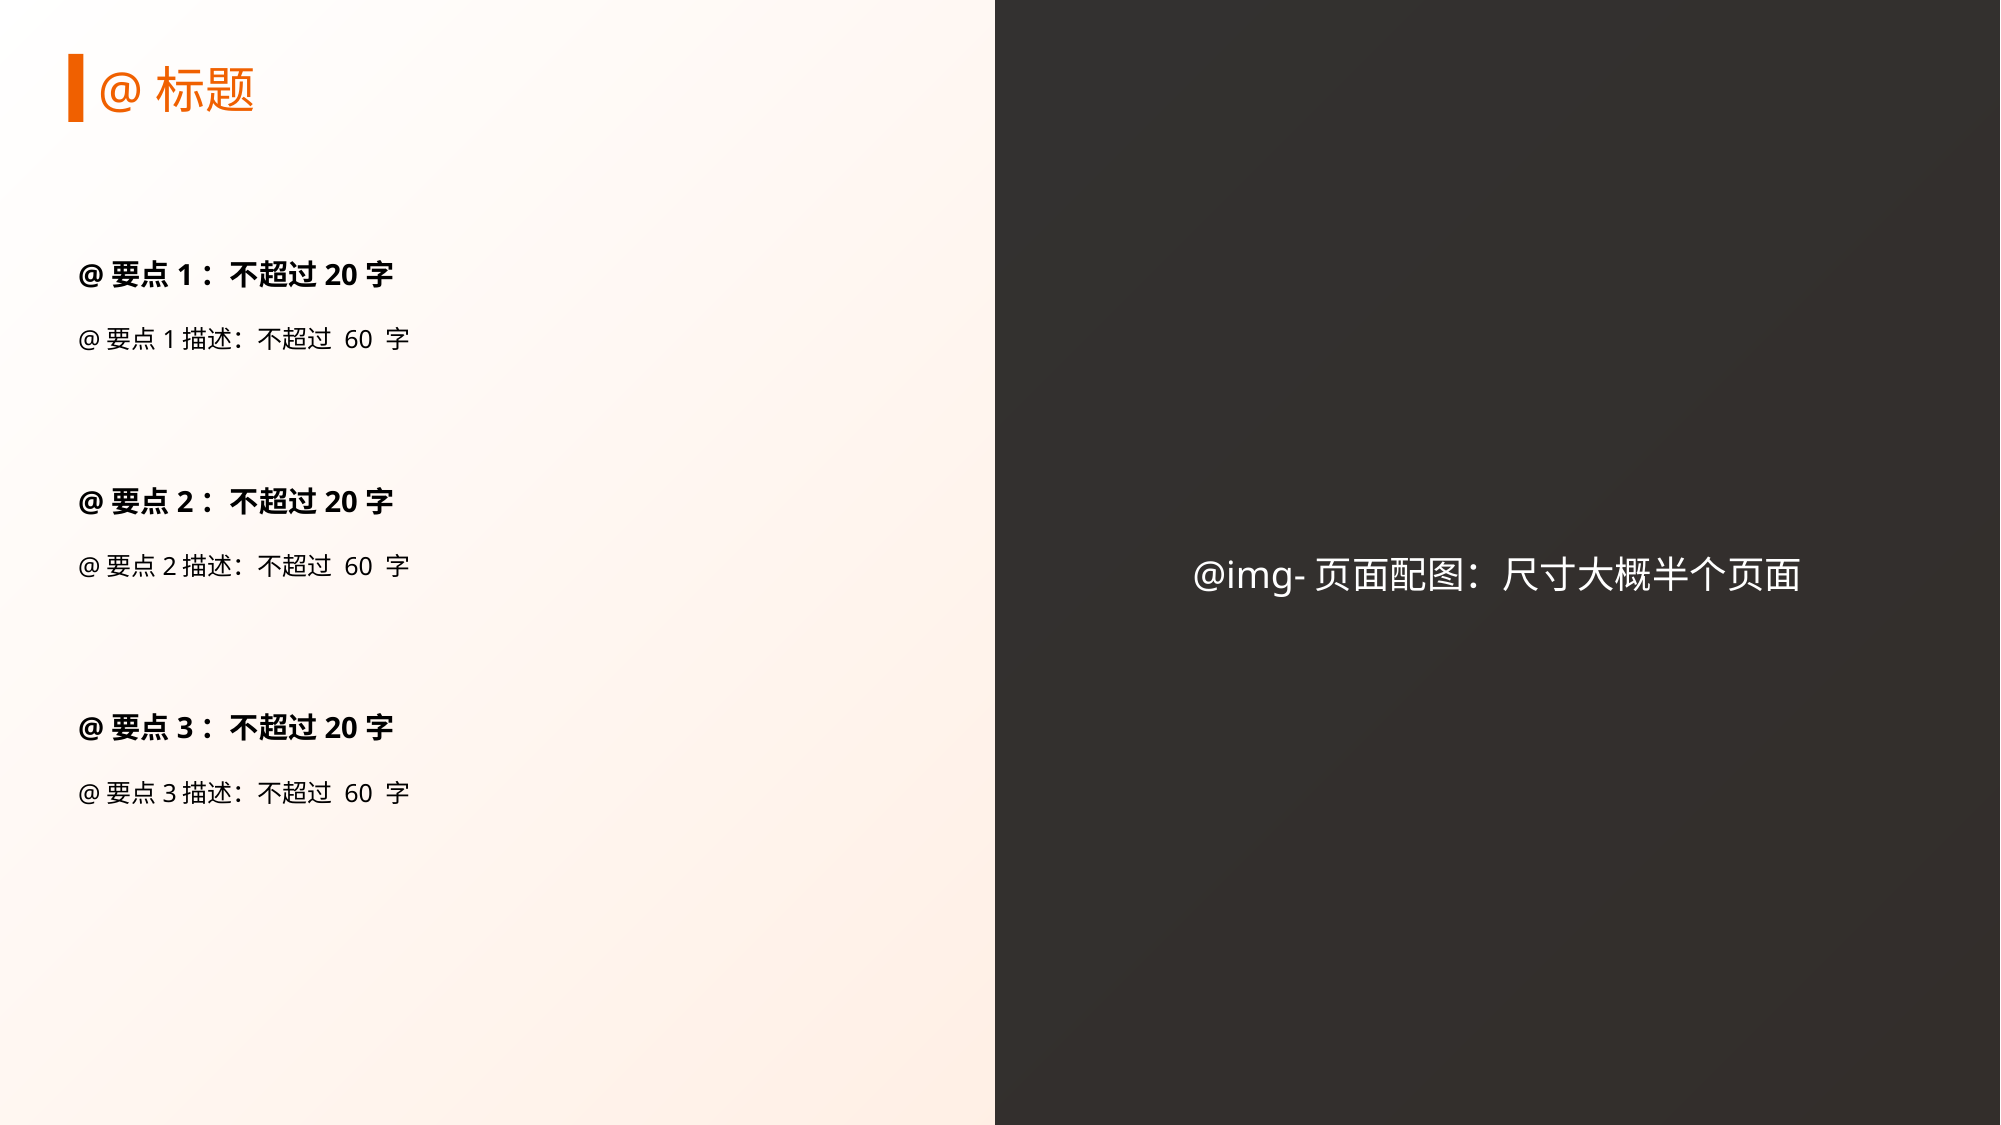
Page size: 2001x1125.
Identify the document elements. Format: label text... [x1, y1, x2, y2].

text_box @要点2：不超过20字 [63, 473, 828, 529]
text_box @要点3描述：不超过 60 字 [63, 755, 828, 901]
text_box @img-页面配图：尺寸大概半个页面 [994, 0, 2000, 1125]
text_box @要点1描述：不超过 60 字 [63, 302, 828, 448]
text_box @要点2描述：不超过 60 字 [63, 529, 828, 675]
title @标题 [83, 42, 994, 134]
text_box @要点1：不超过20字 [63, 246, 828, 302]
text_box @要点3：不超过20字 [63, 700, 828, 755]
